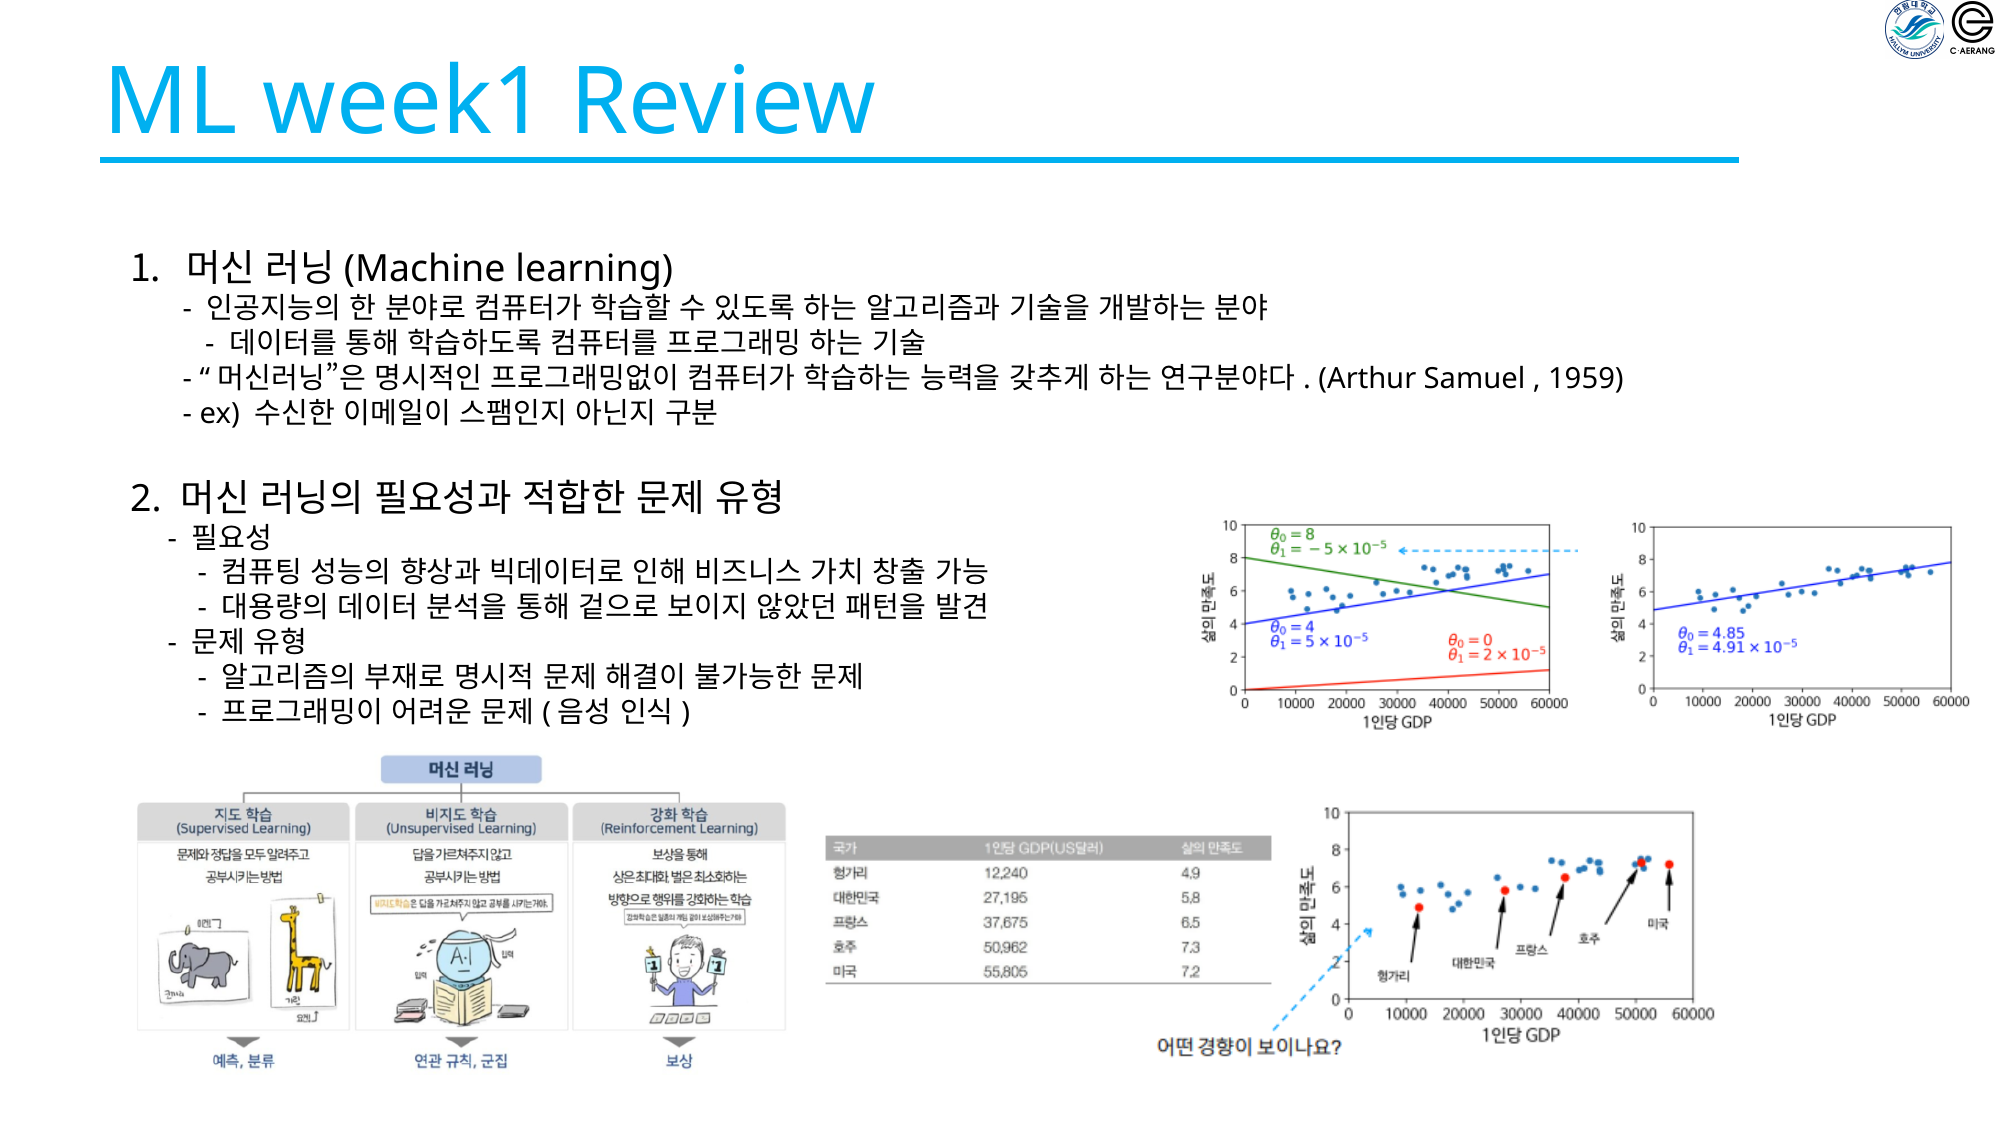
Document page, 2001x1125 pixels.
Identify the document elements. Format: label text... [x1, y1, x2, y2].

text_box ML week1 Review [89, 32, 1587, 160]
picture [1581, 503, 1998, 736]
text_box 머신 러닝(Machine learning) - 인공지능의 한 분야로 컴퓨터가 학습할 수 있도록 하는 알고리즘과 기술을 개발하는 분야 - 데이터를 통해 학습하도록 컴퓨터를 프로그래밍 하는 기술 - “머신러닝”은 명시적인 프로그래밍없이 컴퓨터가 학습하는 능력을 갖추게 하는 연구분야다. (Arthur Samuel , 1959) - ex) 수신한 이메일이 스팸인지 아닌지 구분 2. 머신 러닝의 필요성과 적합한 문제 유형 - 필요성 - 컴퓨팅 성능의 향상과 빅데이터로 인해 비즈니스 가치 창출 가능 - 대용량의 데이터 분석을 통해 겉으로 보이지 않았던 패턴을 발견 - 문제 유형 - 알고리즘의 부재로 명시적 문제 해결이 불가능한 문제 - 프로그래밍이 어려운 문제(음성 인식) [115, 236, 1774, 736]
picture [1885, 0, 2000, 59]
picture [115, 735, 1719, 1087]
picture [1184, 503, 1578, 736]
